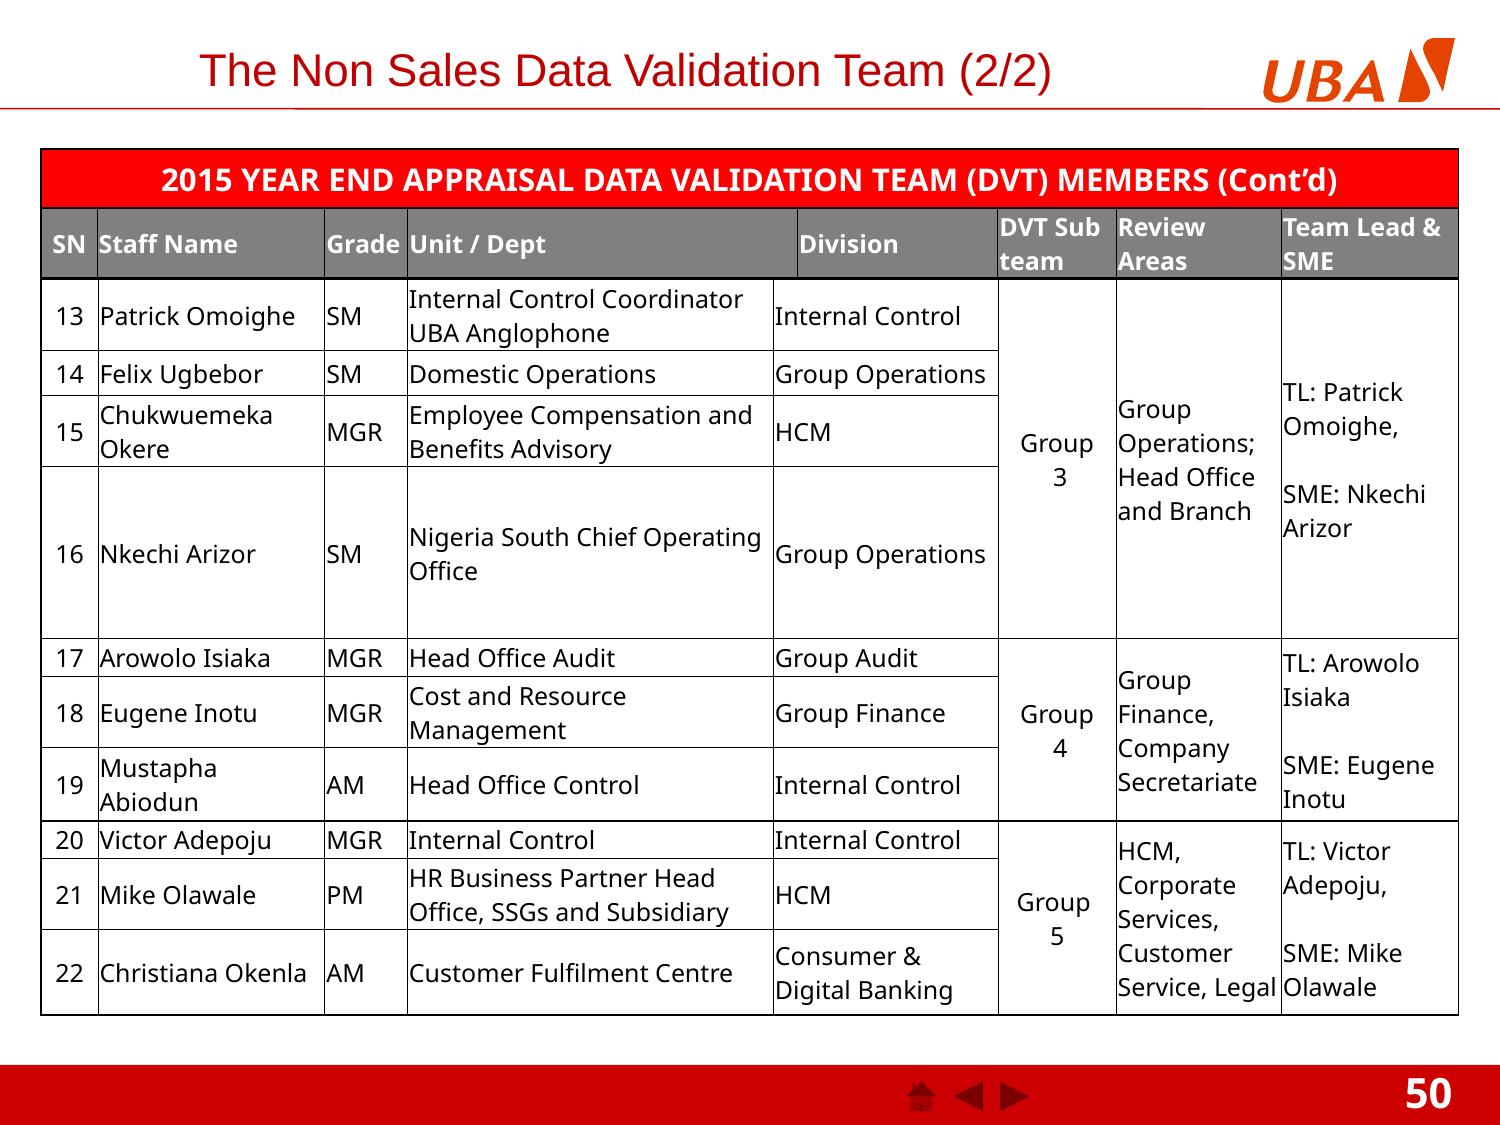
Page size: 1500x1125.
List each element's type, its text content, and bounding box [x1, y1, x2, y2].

table_cell Internal Control [774, 748, 998, 820]
table_cell Nkechi Arizor [99, 467, 324, 638]
table_cell Nigeria South Chief Operating Office [408, 467, 773, 638]
table_cell 17 [42, 639, 98, 676]
table_cell Mike Olawale [99, 859, 324, 929]
table_cell MGR [325, 822, 407, 858]
table_cell Eugene Inotu [99, 677, 324, 747]
table_cell Mustapha Abiodun [99, 748, 324, 820]
table_cell AM [325, 930, 407, 1014]
table_cell Arowolo Isiaka [99, 639, 324, 676]
table_cell Group Operations [774, 351, 998, 395]
table_cell Group Finance, Company Secretariate [1117, 639, 1281, 820]
table_cell Employee Compensation and Benefits Advisory [408, 396, 773, 466]
table_cell Chukwuemeka Okere [99, 396, 324, 466]
table_header Group 3 [999, 280, 1116, 638]
table_cell Group Operations [774, 467, 998, 638]
table_cell Customer Fulfilment Centre [408, 930, 773, 1014]
table_cell Domestic Operations [408, 351, 773, 395]
table_cell 16 [42, 467, 98, 638]
table_cell HR Business Partner Head Office, SSGs and Subsidiary [408, 859, 773, 929]
table_cell 21 [42, 859, 98, 929]
table_header 13 [42, 280, 98, 350]
table_cell Review Areas [1117, 209, 1281, 277]
table_cell Internal Control [774, 822, 998, 858]
table_header Internal Control [774, 280, 998, 350]
table_header TL: Patrick Omoighe, SME: Nkechi Arizor [1282, 280, 1458, 638]
table_cell Head Office Audit [408, 639, 773, 676]
table_cell Christiana Okenla [99, 930, 324, 1014]
table_cell 19 [42, 748, 98, 820]
table_cell Group Finance [774, 677, 998, 747]
table_cell MGR [325, 677, 407, 747]
table_cell 15 [42, 396, 98, 466]
table_cell Grade [325, 209, 407, 277]
table_cell TL: Victor Adepoju, SME: Mike Olawale [1282, 822, 1458, 1014]
table_cell 18 [42, 677, 98, 747]
table_cell Unit / Dept [408, 209, 797, 277]
table_cell Group 5 [999, 822, 1116, 1014]
table_cell Consumer & Digital Banking [774, 930, 998, 1014]
table_cell Staff Name [98, 209, 324, 277]
title The Non Sales Data Validation Team (2/2) [17, 33, 1235, 79]
table_cell AM [325, 748, 407, 820]
table_cell DVT Sub team [998, 209, 1116, 277]
table_cell HCM [774, 859, 998, 929]
table_cell Team Lead & SME [1282, 209, 1458, 277]
table_cell Felix Ugbebor [99, 351, 324, 395]
table_cell Victor Adepoju [99, 822, 324, 858]
table_cell MGR [325, 639, 407, 676]
table_header Internal Control Coordinator UBA Anglophone [408, 280, 773, 350]
table_cell SN [42, 209, 97, 277]
table_header Patrick Omoighe [99, 280, 324, 350]
table_cell Cost and Resource Management [408, 677, 773, 747]
table_cell 20 [42, 822, 98, 858]
table_cell TL: Arowolo Isiaka SME: Eugene Inotu [1282, 639, 1458, 820]
table_header SM [325, 280, 407, 350]
table_cell Head Office Control [408, 748, 773, 820]
table_cell Group 4 [999, 639, 1116, 820]
table_cell Division [798, 209, 997, 277]
table_cell HCM [774, 396, 998, 466]
table_cell SM [325, 467, 407, 638]
table_cell MGR [325, 396, 407, 466]
table_cell 14 [42, 351, 98, 395]
table_cell Group Audit [774, 639, 998, 676]
table_header Group Operations; Head Office and Branch [1117, 280, 1281, 638]
table_header 2015 YEAR END APPRAISAL DATA VALIDATION TEAM (DVT) MEMBERS (Cont’d) [42, 150, 1458, 207]
table_cell HCM, Corporate Services, Customer Service, Legal [1117, 822, 1281, 1014]
table_cell 22 [42, 930, 98, 1014]
table_cell Internal Control [408, 822, 773, 858]
table_cell SM [325, 351, 407, 395]
table_cell PM [325, 859, 407, 929]
